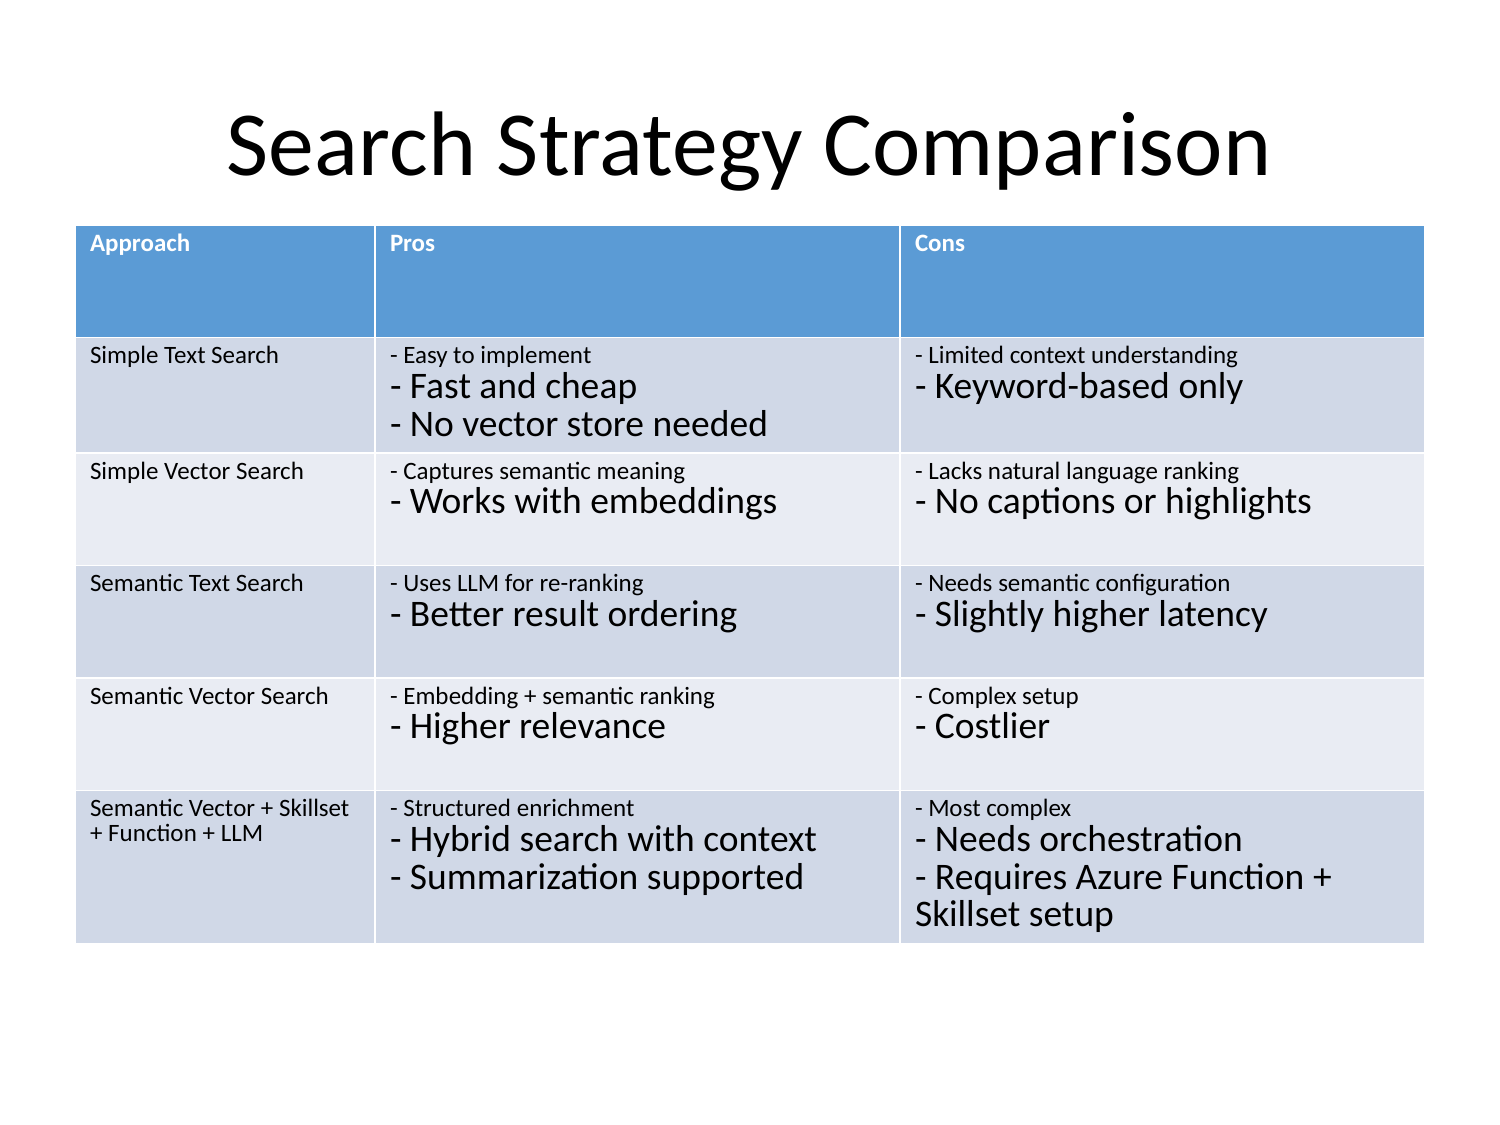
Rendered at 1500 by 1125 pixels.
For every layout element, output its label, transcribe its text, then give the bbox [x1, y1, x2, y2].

table_cell - Easy to implement - Fast and cheap - No vector store needed [376, 338, 899, 452]
table_cell Simple Vector Search [76, 454, 374, 565]
table_header Cons [901, 226, 1424, 337]
table_cell Semantic Vector Search [76, 679, 374, 790]
table_cell - Structured enrichment - Hybrid search with context - Summarization supported [376, 791, 899, 943]
table_cell - Needs semantic configuration - Slightly higher latency [901, 566, 1424, 677]
title Search Strategy Comparison [75, 45, 1425, 224]
table_cell - Limited context understanding - Keyword-based only [901, 338, 1424, 452]
table_cell Semantic Vector + Skillset + Function + LLM [76, 791, 374, 943]
table_cell Simple Text Search [76, 338, 374, 452]
table_cell - Lacks natural language ranking - No captions or highlights [901, 454, 1424, 565]
table_cell Semantic Text Search [76, 566, 374, 677]
table_cell - Uses LLM for re-ranking - Better result ordering [376, 566, 899, 677]
table_cell - Embedding + semantic ranking - Higher relevance [376, 679, 899, 790]
table_header Approach [76, 226, 374, 337]
table_cell - Most complex - Needs orchestration - Requires Azure Function + Skillset setup [901, 791, 1424, 943]
table_header Pros [376, 226, 899, 337]
table_cell - Captures semantic meaning - Works with embeddings [376, 454, 899, 565]
table_cell - Complex setup - Costlier [901, 679, 1424, 790]
